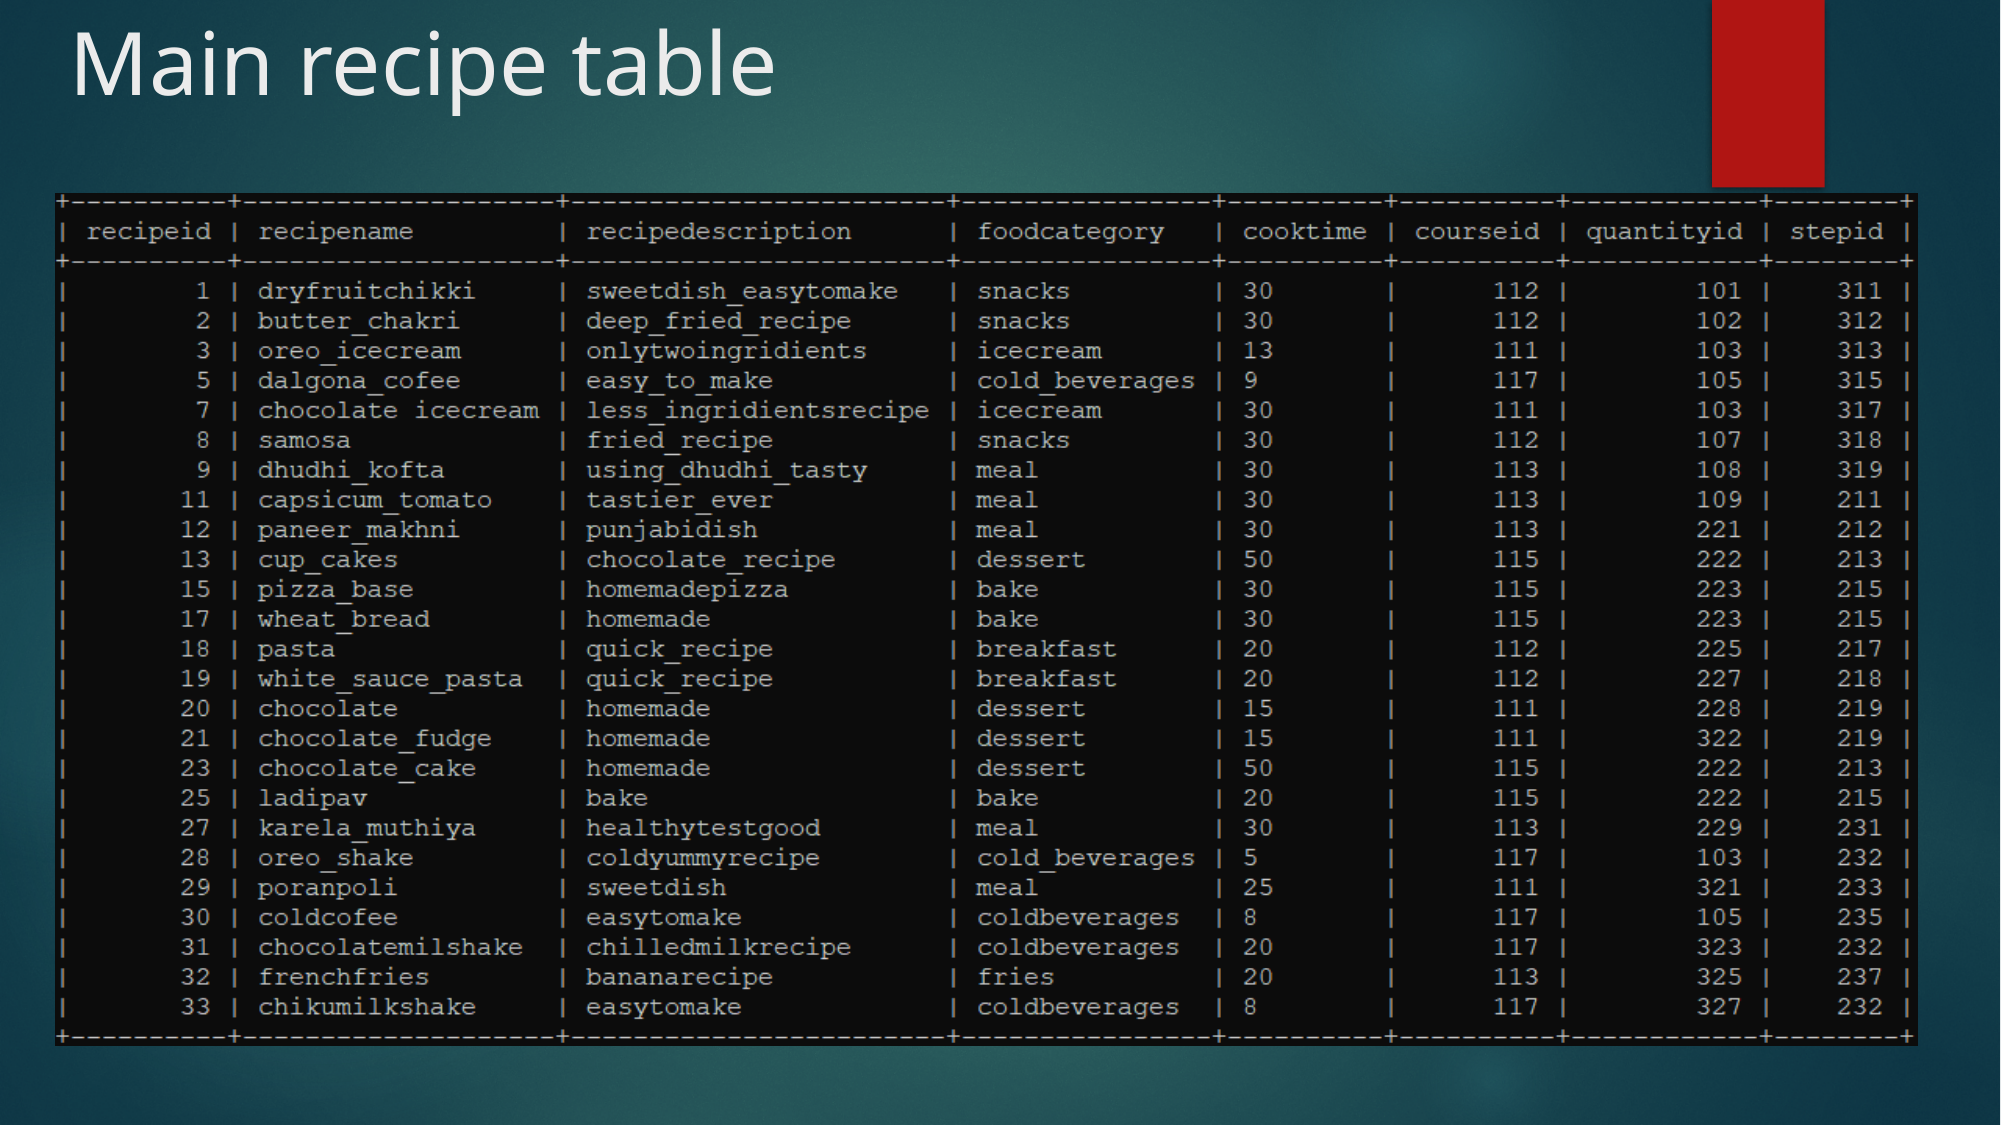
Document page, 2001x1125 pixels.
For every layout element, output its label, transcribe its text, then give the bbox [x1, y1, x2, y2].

title Main recipe table [55, 0, 1598, 193]
picture [0, 193, 1919, 1125]
